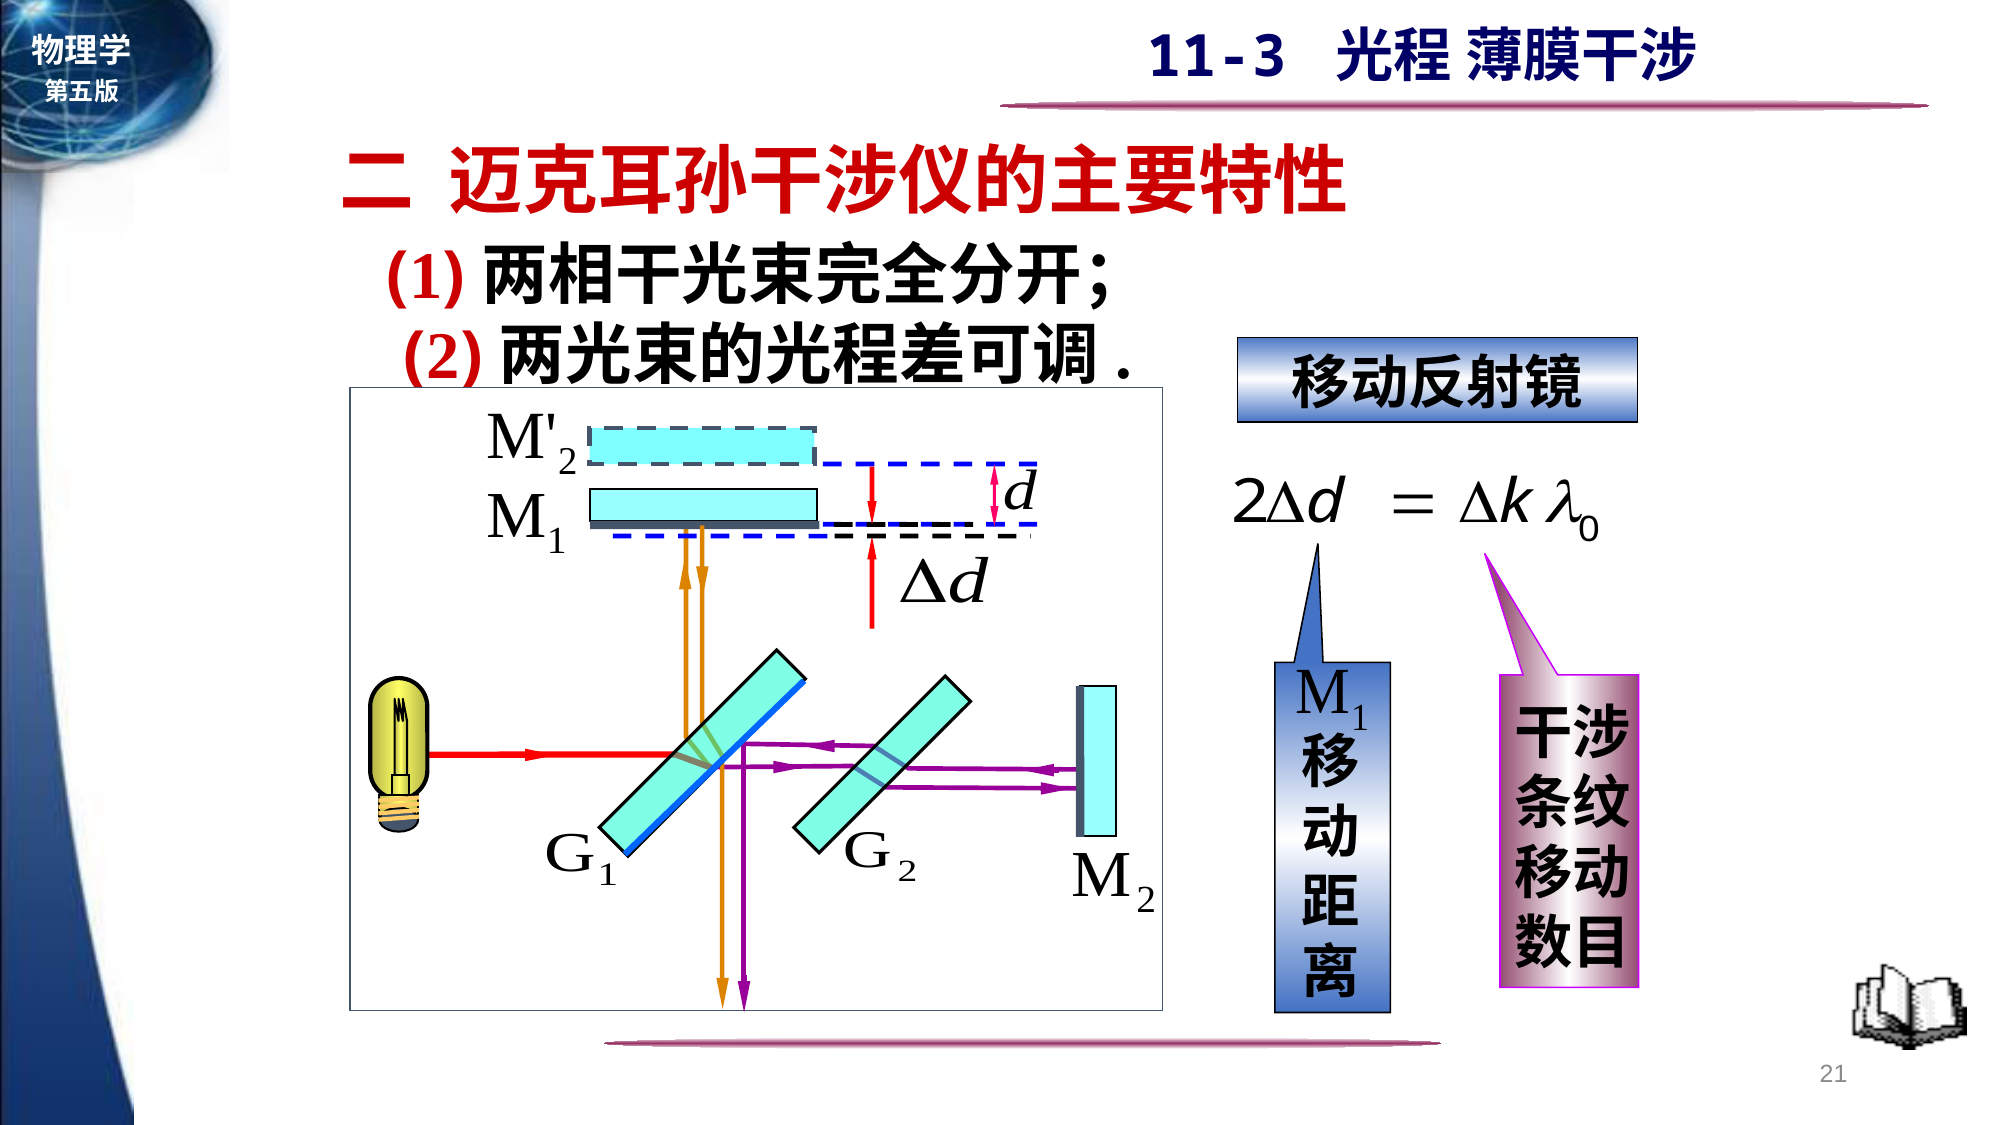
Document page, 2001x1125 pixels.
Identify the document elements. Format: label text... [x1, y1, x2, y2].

picture [0, 0, 229, 1125]
text_box 二 迈克耳孙干涉仪的主要特性 [324, 124, 1488, 230]
slide_number 21 [1412, 1042, 1863, 1103]
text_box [349, 387, 1163, 1013]
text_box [1499, 674, 1650, 988]
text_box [1222, 337, 1638, 554]
text_box (1)两相干光束完全分开； (2)两光束的光程差可调. [337, 224, 1688, 400]
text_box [612, 466, 1031, 629]
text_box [1274, 647, 1391, 1013]
picture [1850, 962, 1967, 1050]
